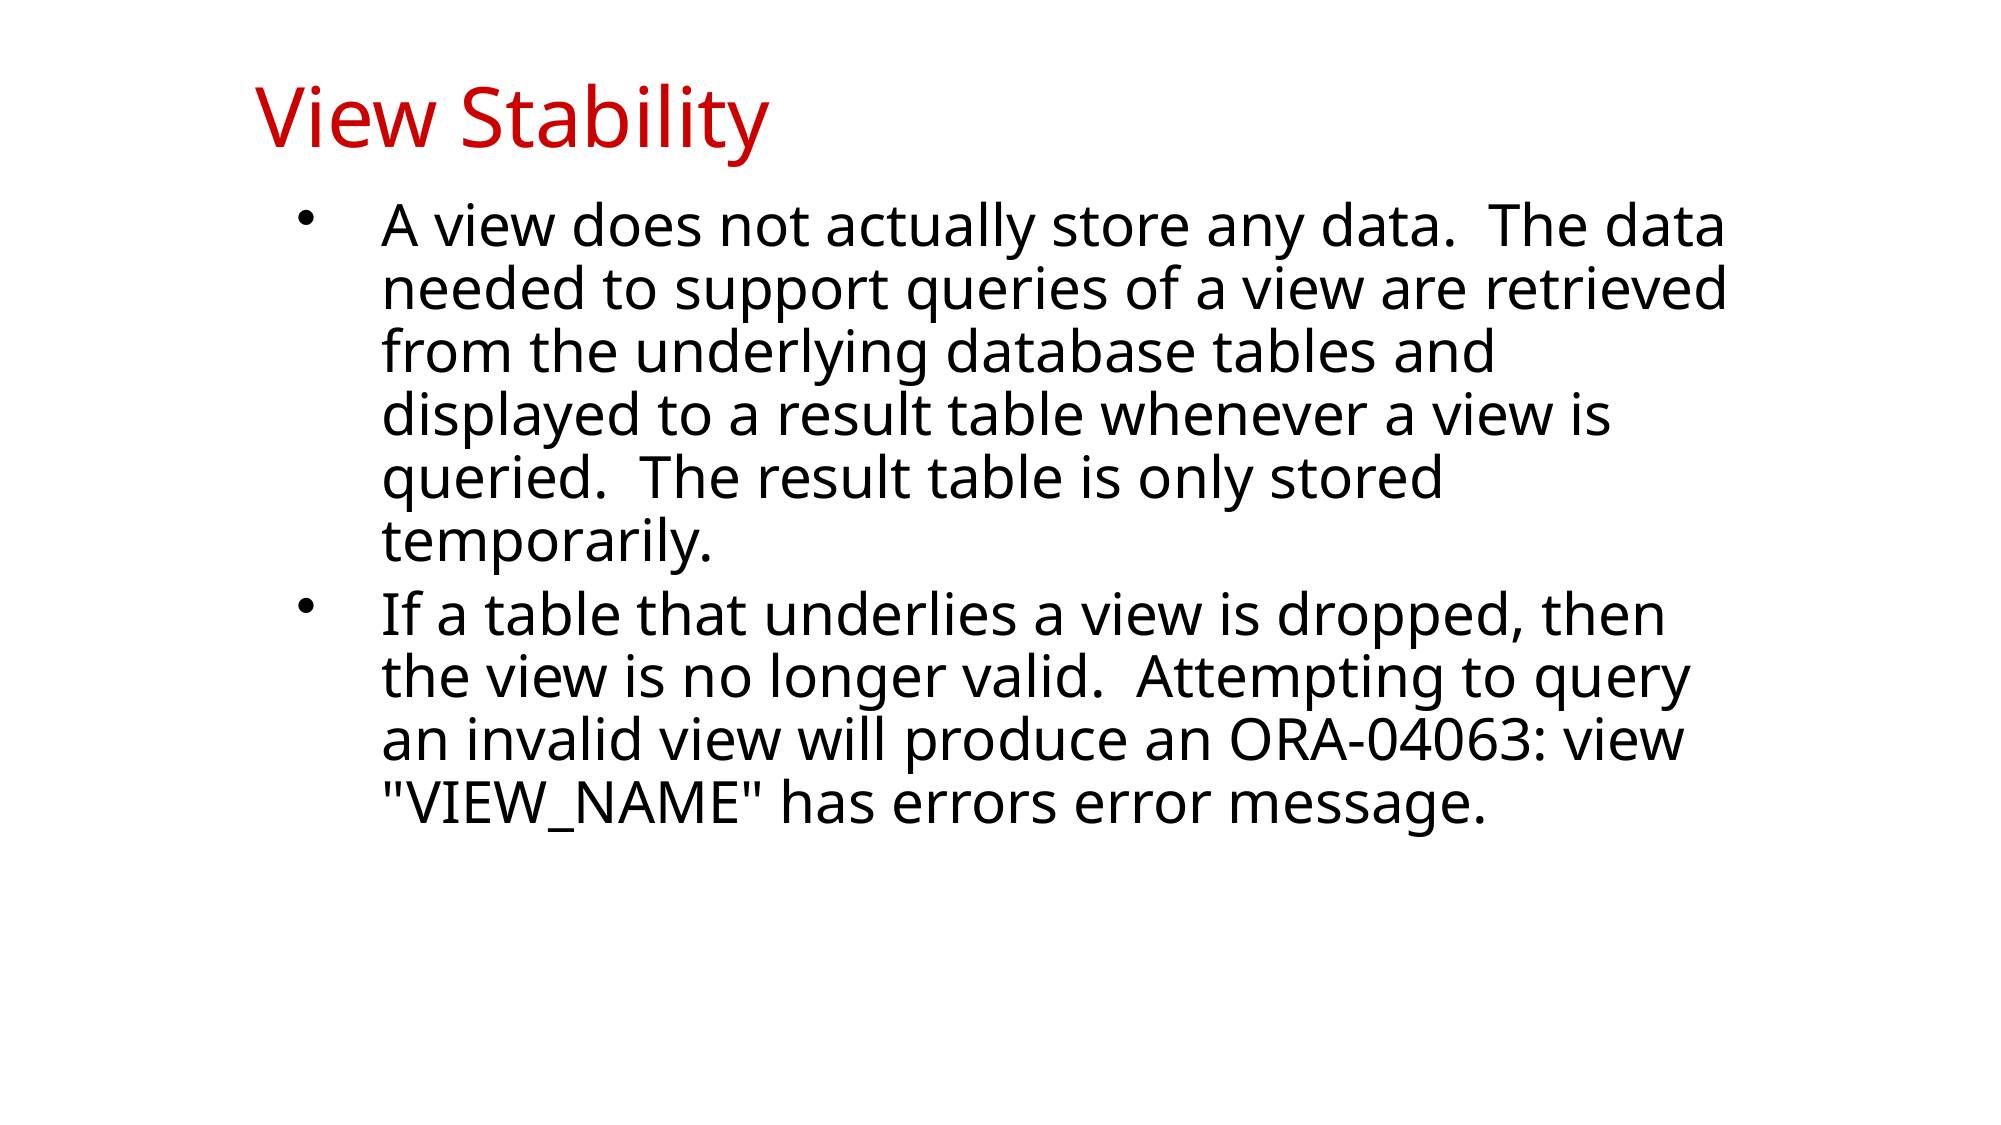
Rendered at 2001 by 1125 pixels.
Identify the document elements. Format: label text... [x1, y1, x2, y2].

title View Stability [240, 51, 1516, 189]
list A view does not actually store any data. The data needed to support queries of a view are retrieved from the underlying database tables and displayed to a result table whenever a view is queried. The result table is only stored temporarily. If a table that underlies a view is dropped, then the view is no longer valid. Attempting to query an invalid view will produce an ORA-04063: view "VIEW_NAME" has errors error message. [178, 189, 1772, 1052]
